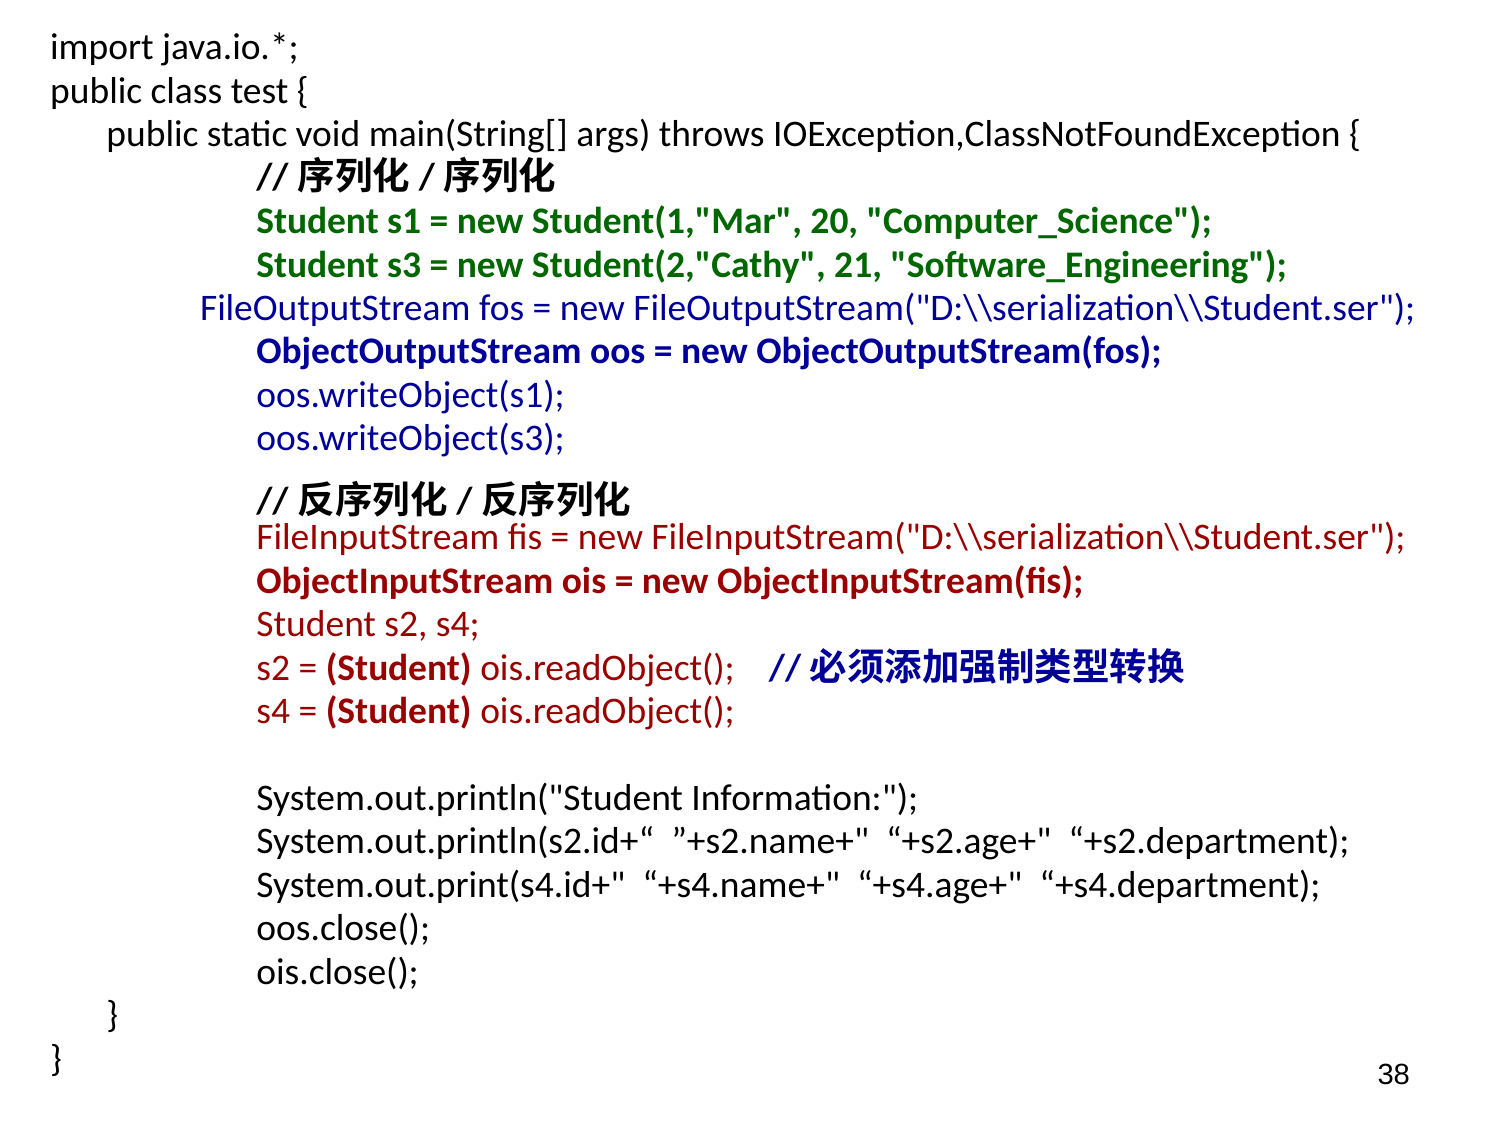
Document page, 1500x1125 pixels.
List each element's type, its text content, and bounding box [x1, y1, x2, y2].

list import java.io.*; public class test { public static void main(String[] args) throws IOException,ClassNotFoundException { //序列化/序列化 Student s1 = new Student(1,"Mar", 20, "Computer_Science"); Student s3 = new Student(2,"Cathy", 21, "Software_Engineering"); FileOutputStream fos = new FileOutputStream("D:\\serialization\\Student.ser"); ObjectOutputStream oos = new ObjectOutputStream(fos); oos.writeObject(s1); oos.writeObject(s3); //反序列化/反序列化 FileInputStream fis = new FileInputStream("D:\\serialization\\Student.ser"); ObjectInputStream ois = new ObjectInputStream(fis); Student s2, s4; s2 = (Student) ois.readObject(); //必须添加强制类型转换 s4 = (Student) ois.readObject(); System.out.println("Student Information:"); System.out.println(s2.id+“ ”+s2.name+" “+s2.age+" “+s2.department); System.out.print(s4.id+" “+s4.name+" “+s4.age+" “+s4.department); oos.close(); ois.close(); } } [35, 23, 1454, 1125]
